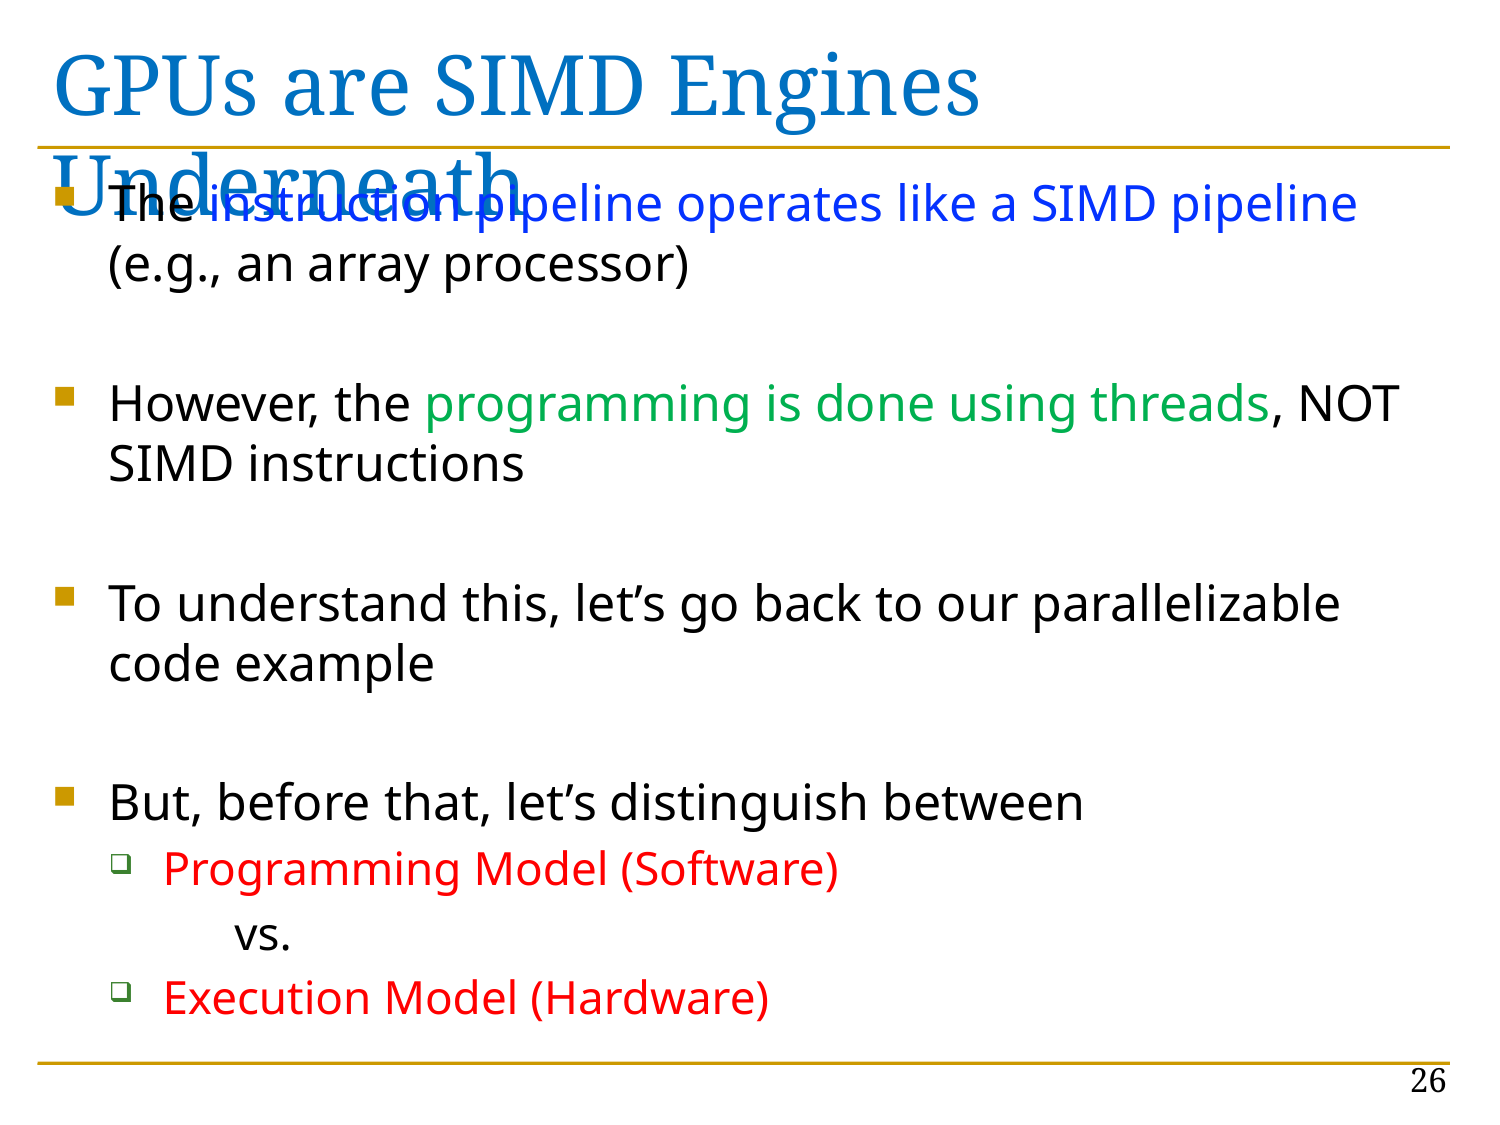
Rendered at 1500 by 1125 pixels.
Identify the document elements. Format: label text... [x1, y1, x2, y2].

slide_number 26 [1111, 1036, 1462, 1112]
title GPUs are SIMD Engines Underneath [37, 24, 1450, 163]
list The instruction pipeline operates like a SIMD pipeline (e.g., an array processor) However, the programming is done using threads, NOT SIMD instructions To understand this, let’s go back to our parallelizable code example But, before that, let’s distinguish between Programming Model (Software) vs. Execution Model (Hardware) [37, 163, 1450, 1016]
